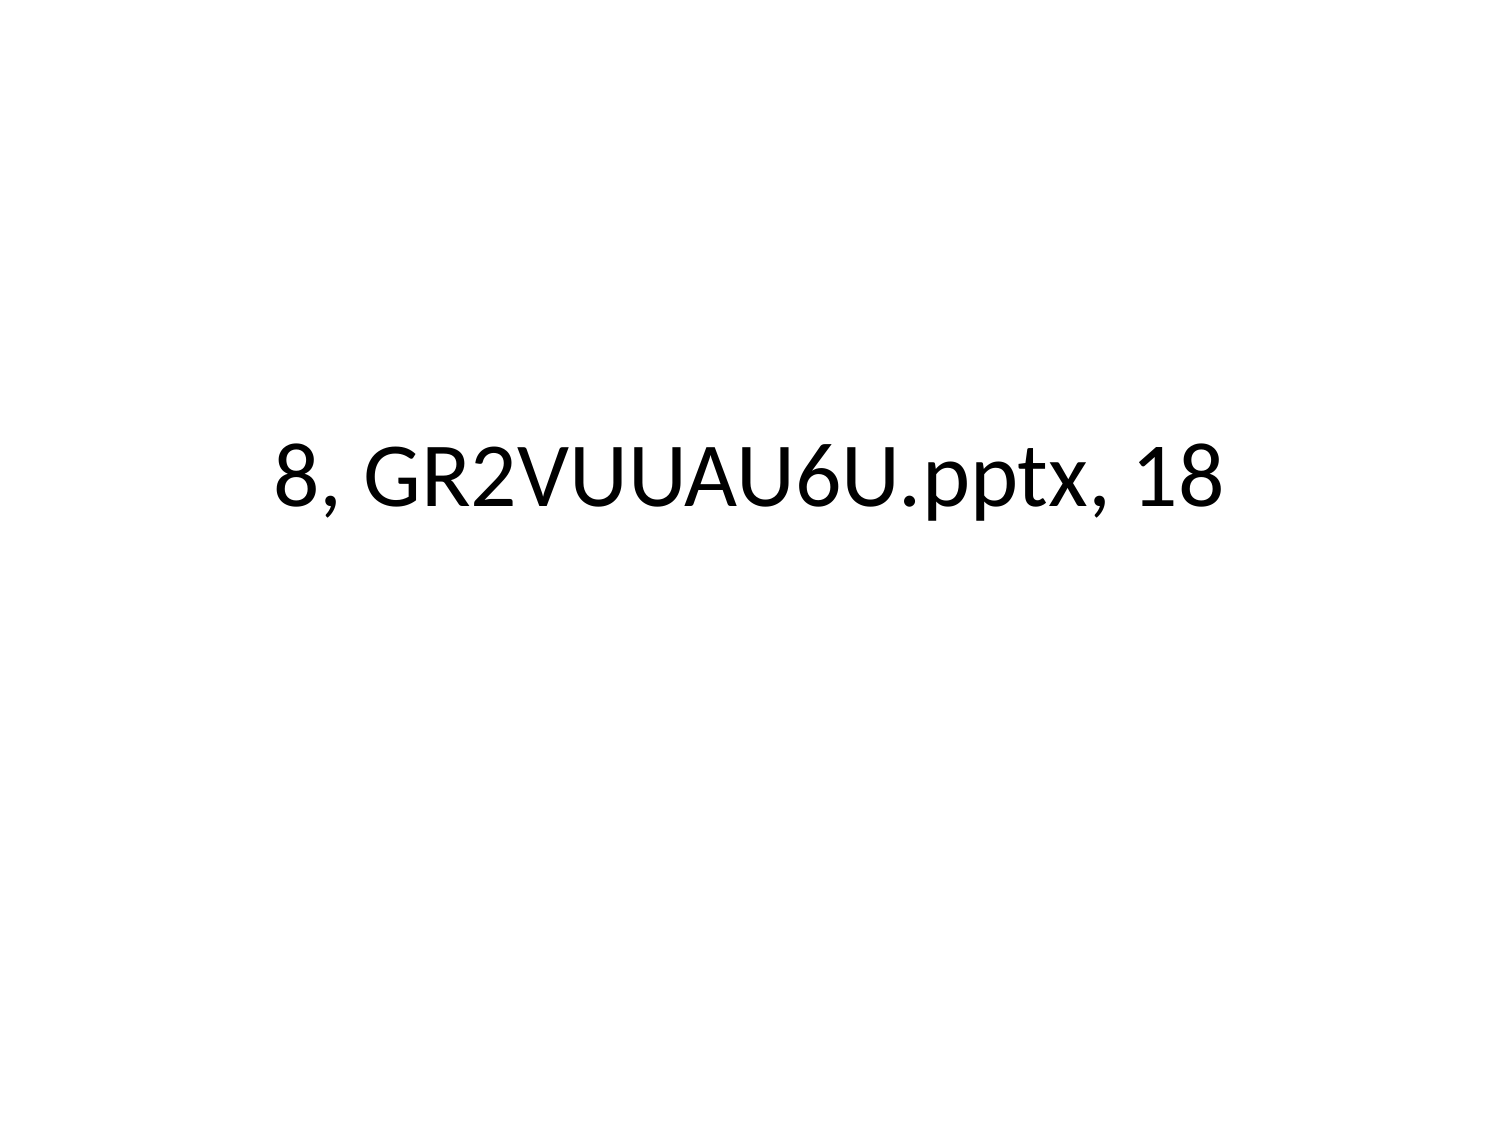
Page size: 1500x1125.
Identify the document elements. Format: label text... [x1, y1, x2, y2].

title 8, GR2VUUAU6U.pptx, 18 [112, 349, 1388, 591]
